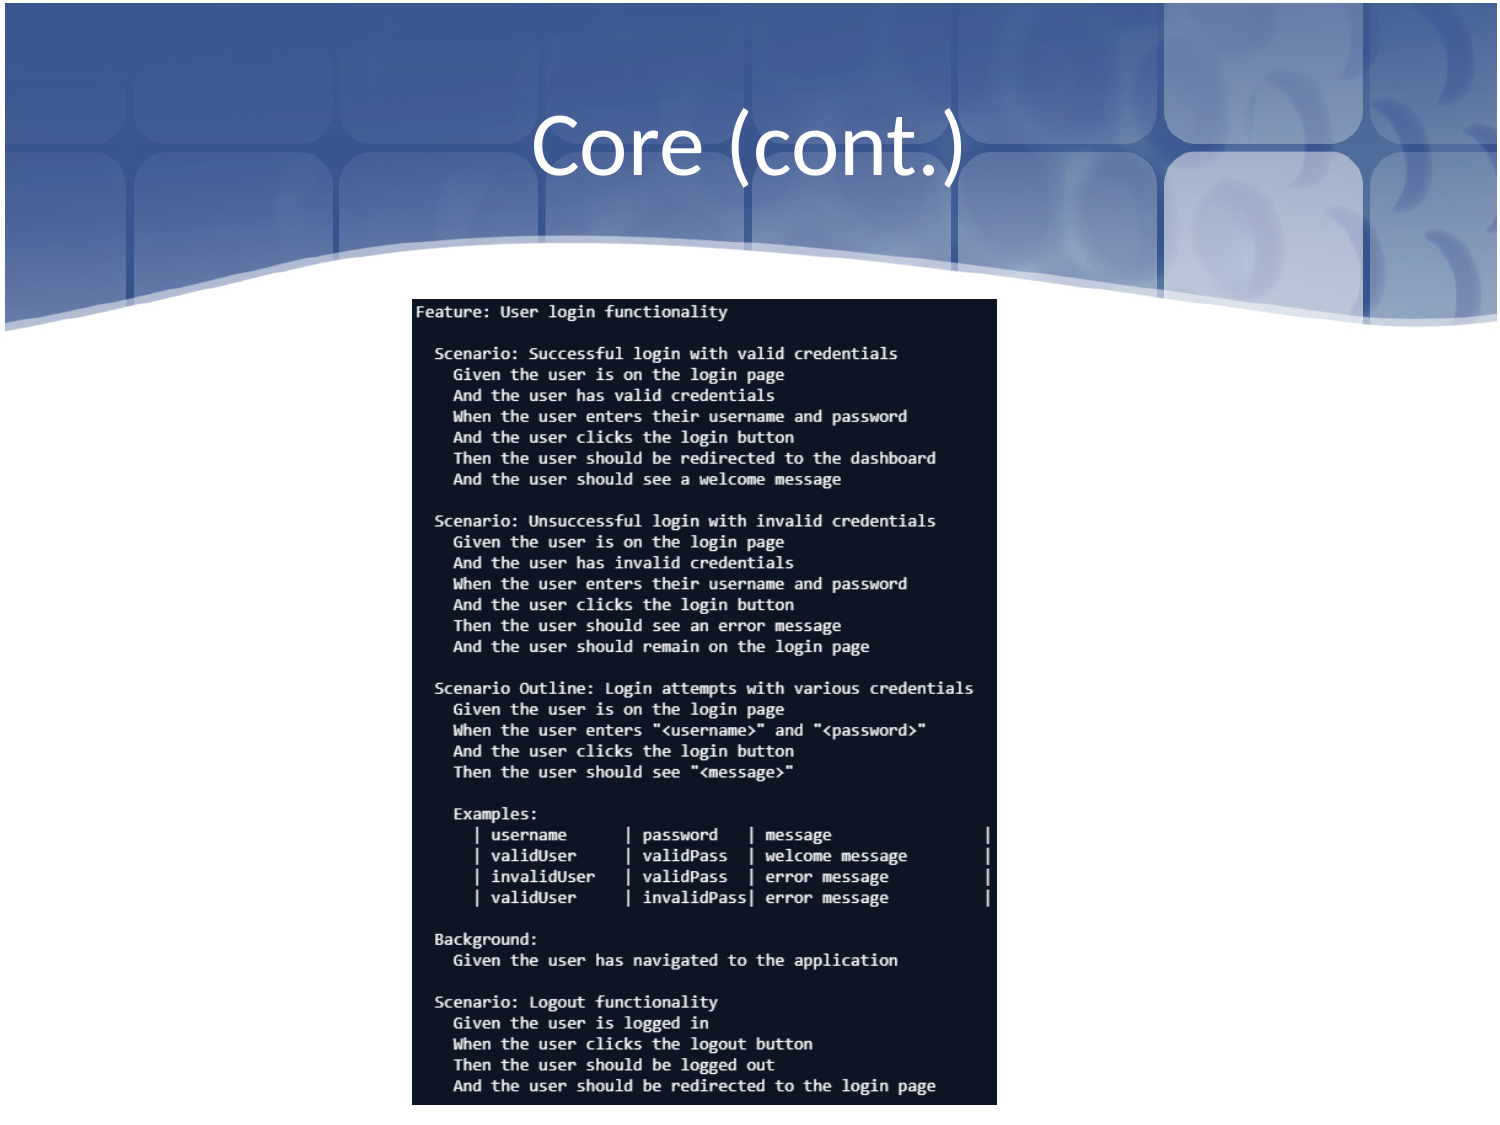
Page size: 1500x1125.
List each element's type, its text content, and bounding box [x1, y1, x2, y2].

picture [0, 0, 1500, 1125]
title Core (cont.) [74, 44, 1426, 233]
